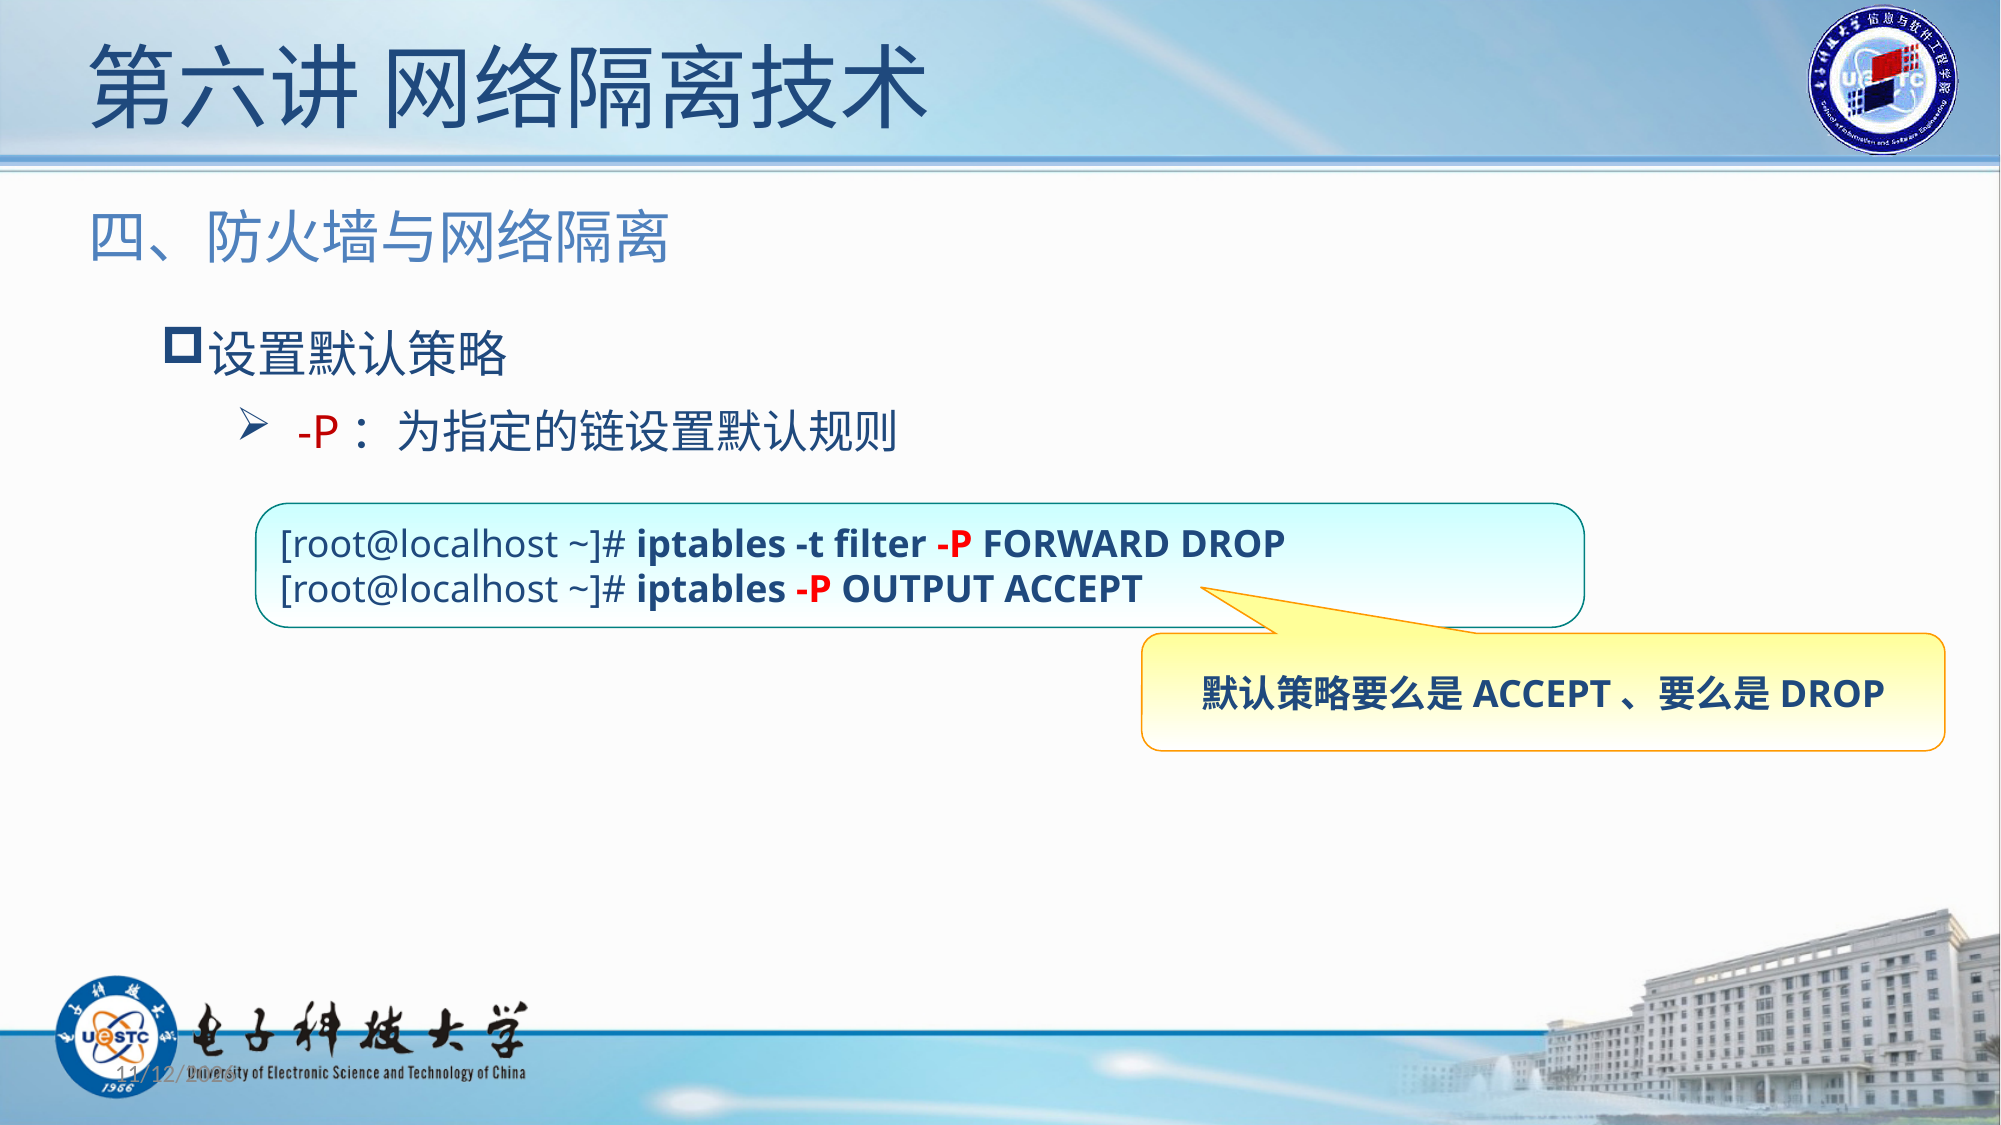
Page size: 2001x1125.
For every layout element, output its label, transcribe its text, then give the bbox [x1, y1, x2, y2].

title 第六讲 网络隔离技术 [70, 12, 1725, 159]
text_box 四、防火墙与网络隔离 [74, 192, 687, 278]
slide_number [99, 1042, 567, 1103]
text_box 默认策略要么是ACCEPT、要么是DROP [1141, 587, 1945, 751]
text_box [root@localhost ~]# iptables -t filter -P FORWARD DROP [root@localhost ~]# iptables -P OUTPUT ACCEPT [255, 503, 1585, 628]
list 设置默认策略 -P：为指定的链设置默认规则 [70, 302, 1914, 965]
picture [0, 0, 2001, 1125]
